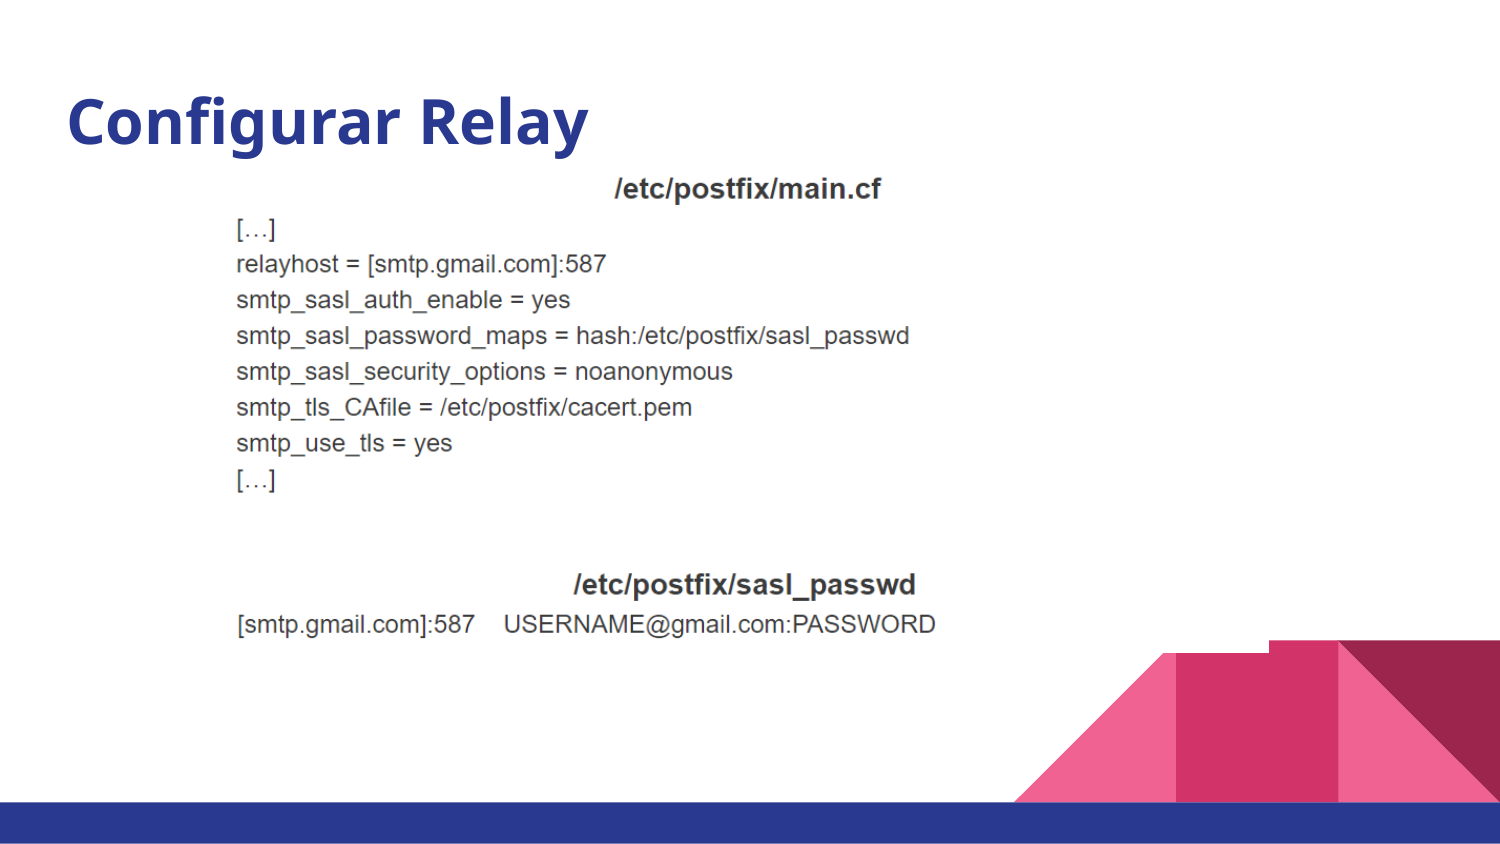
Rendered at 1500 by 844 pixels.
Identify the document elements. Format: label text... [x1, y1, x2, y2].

title Configurar Relay [51, 67, 1449, 167]
picture [231, 568, 1269, 653]
picture [231, 166, 1269, 500]
